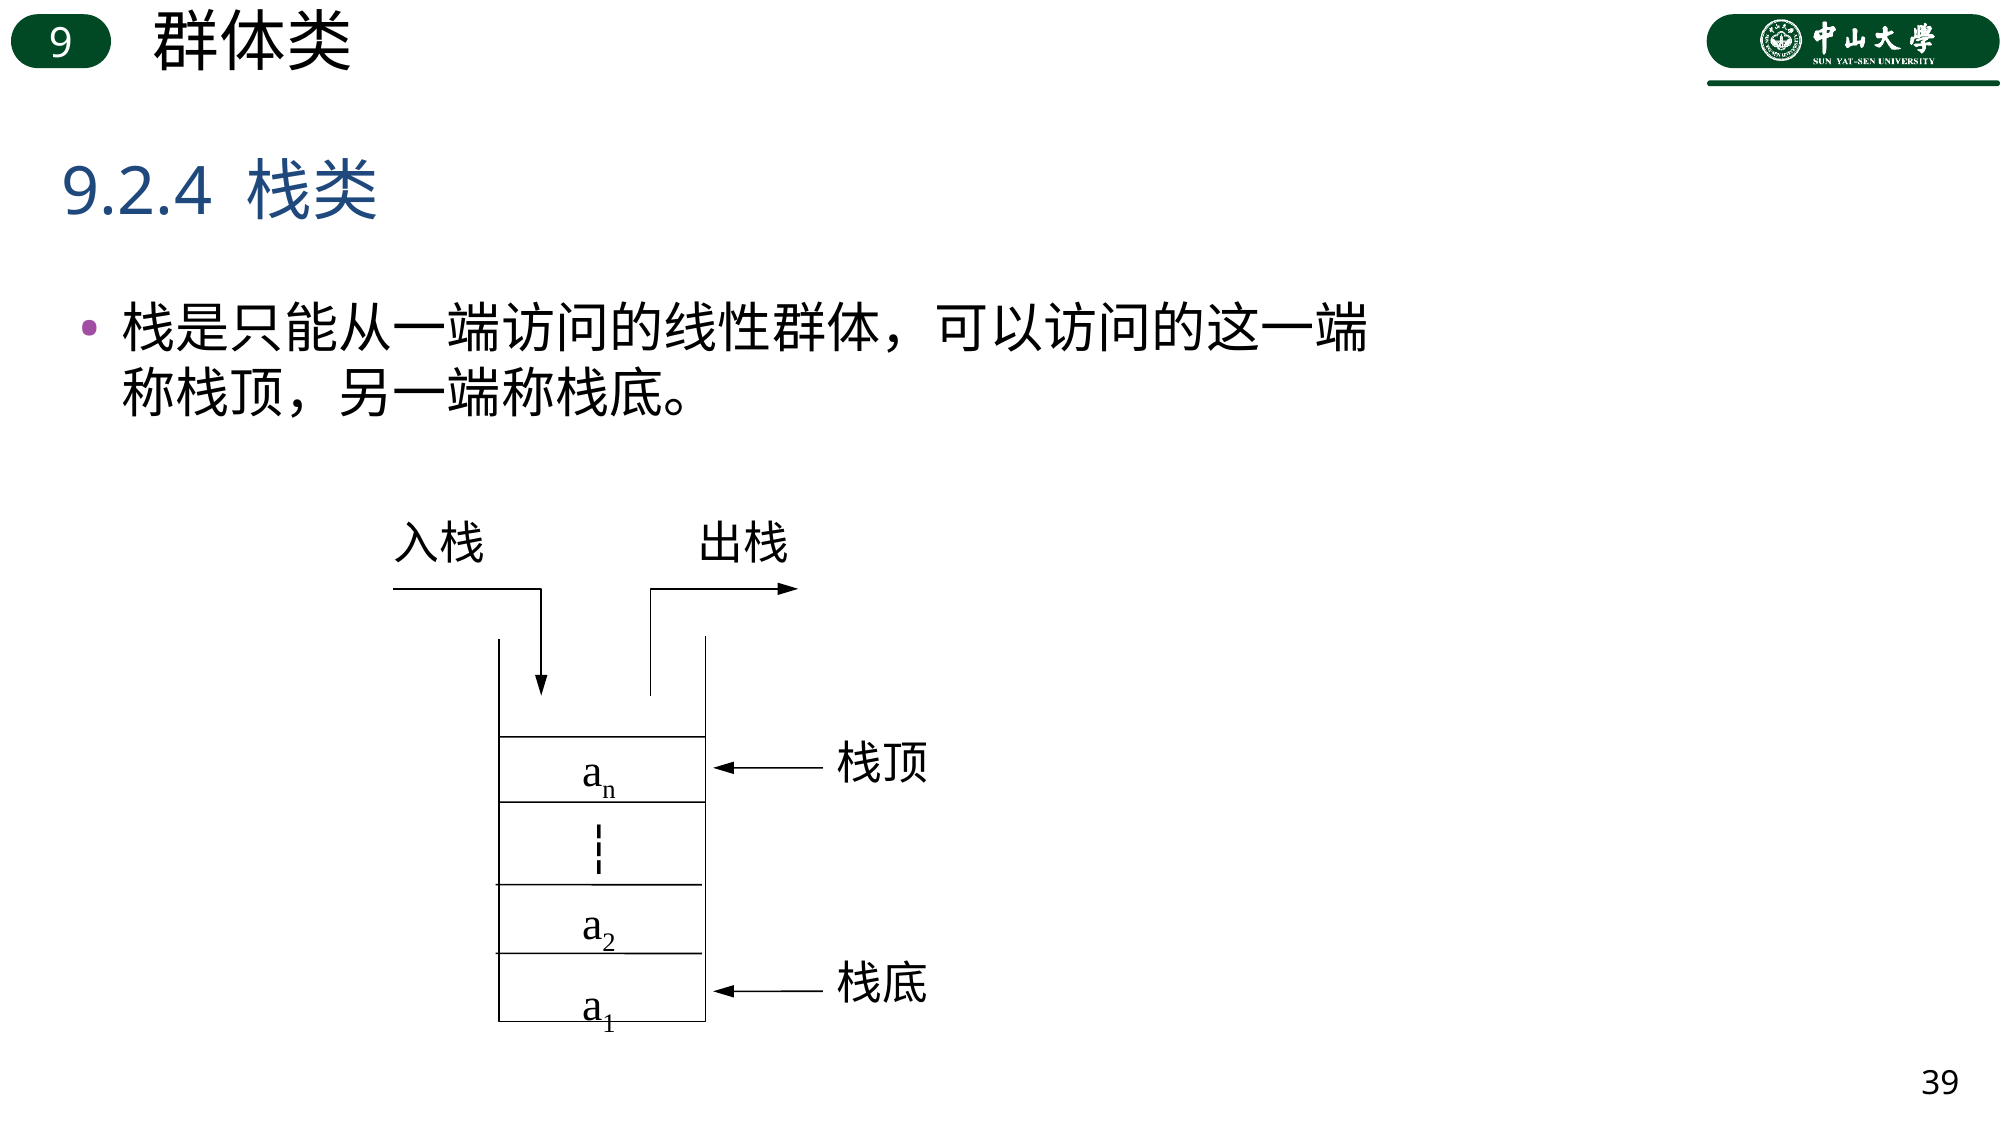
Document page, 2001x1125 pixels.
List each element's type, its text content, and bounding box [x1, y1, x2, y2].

text_box 9 [9, 13, 113, 70]
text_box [393, 513, 1081, 1022]
text_box 栈是只能从一端访问的线性群体，可以访问的这一端称栈顶，另一端称栈底。 [46, 286, 1419, 1054]
text_box 9.2.4 栈类 [46, 121, 1397, 255]
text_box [1706, 14, 2000, 87]
picture [1749, 8, 1957, 82]
text_box 群体类 [138, 0, 369, 87]
slide_number 39 [1901, 1053, 1975, 1114]
